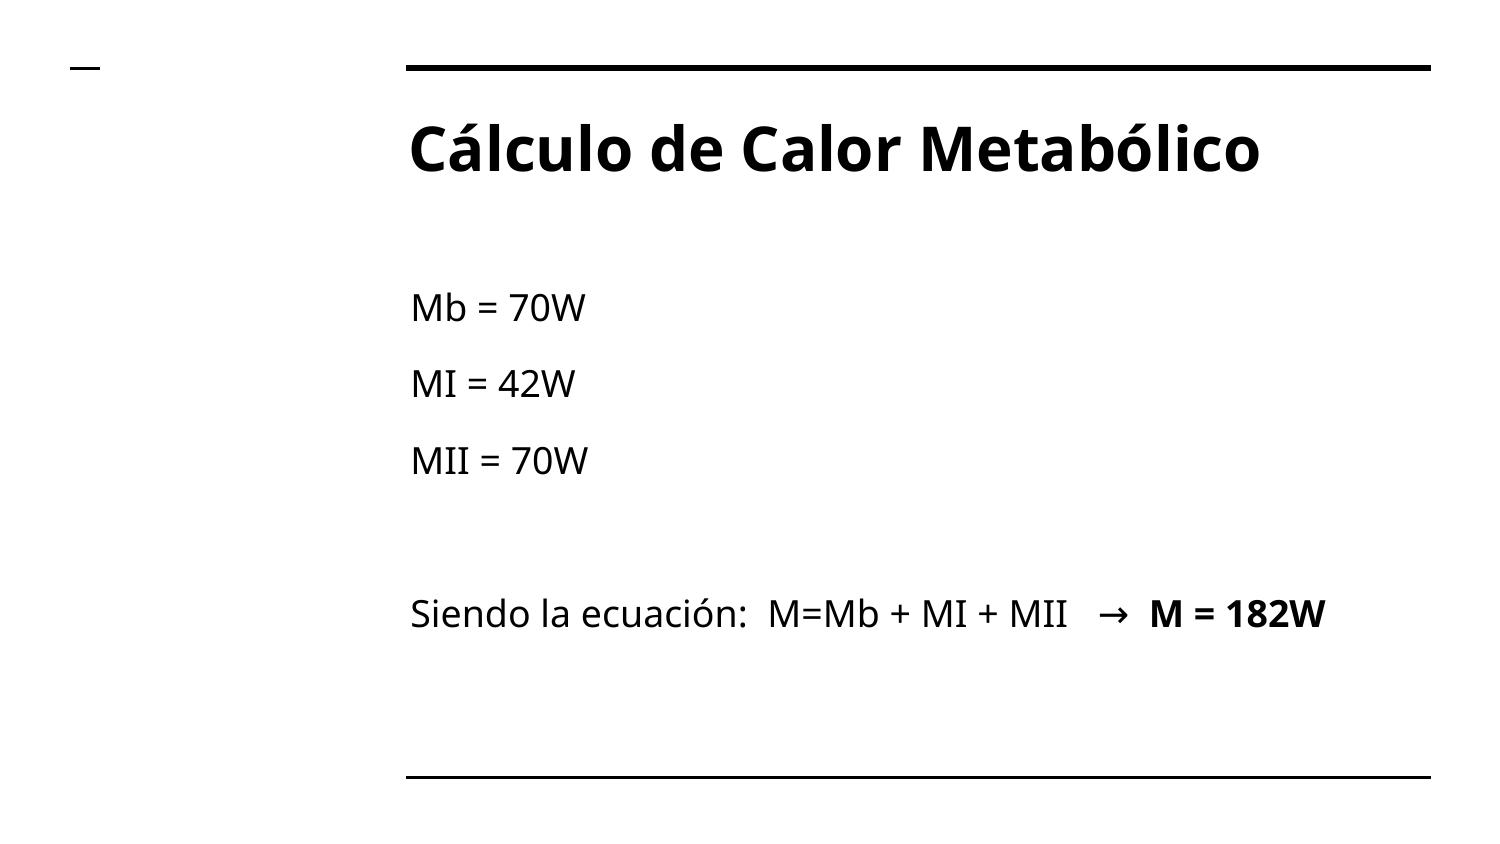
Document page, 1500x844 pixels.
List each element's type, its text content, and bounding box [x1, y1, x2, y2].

list Mb = 70W MI = 42W MII = 70W Siendo la ecuación: M=Mb + MI + MII → M = 182W [395, 261, 1433, 755]
title Cálculo de Calor Metabólico [393, 94, 1431, 199]
